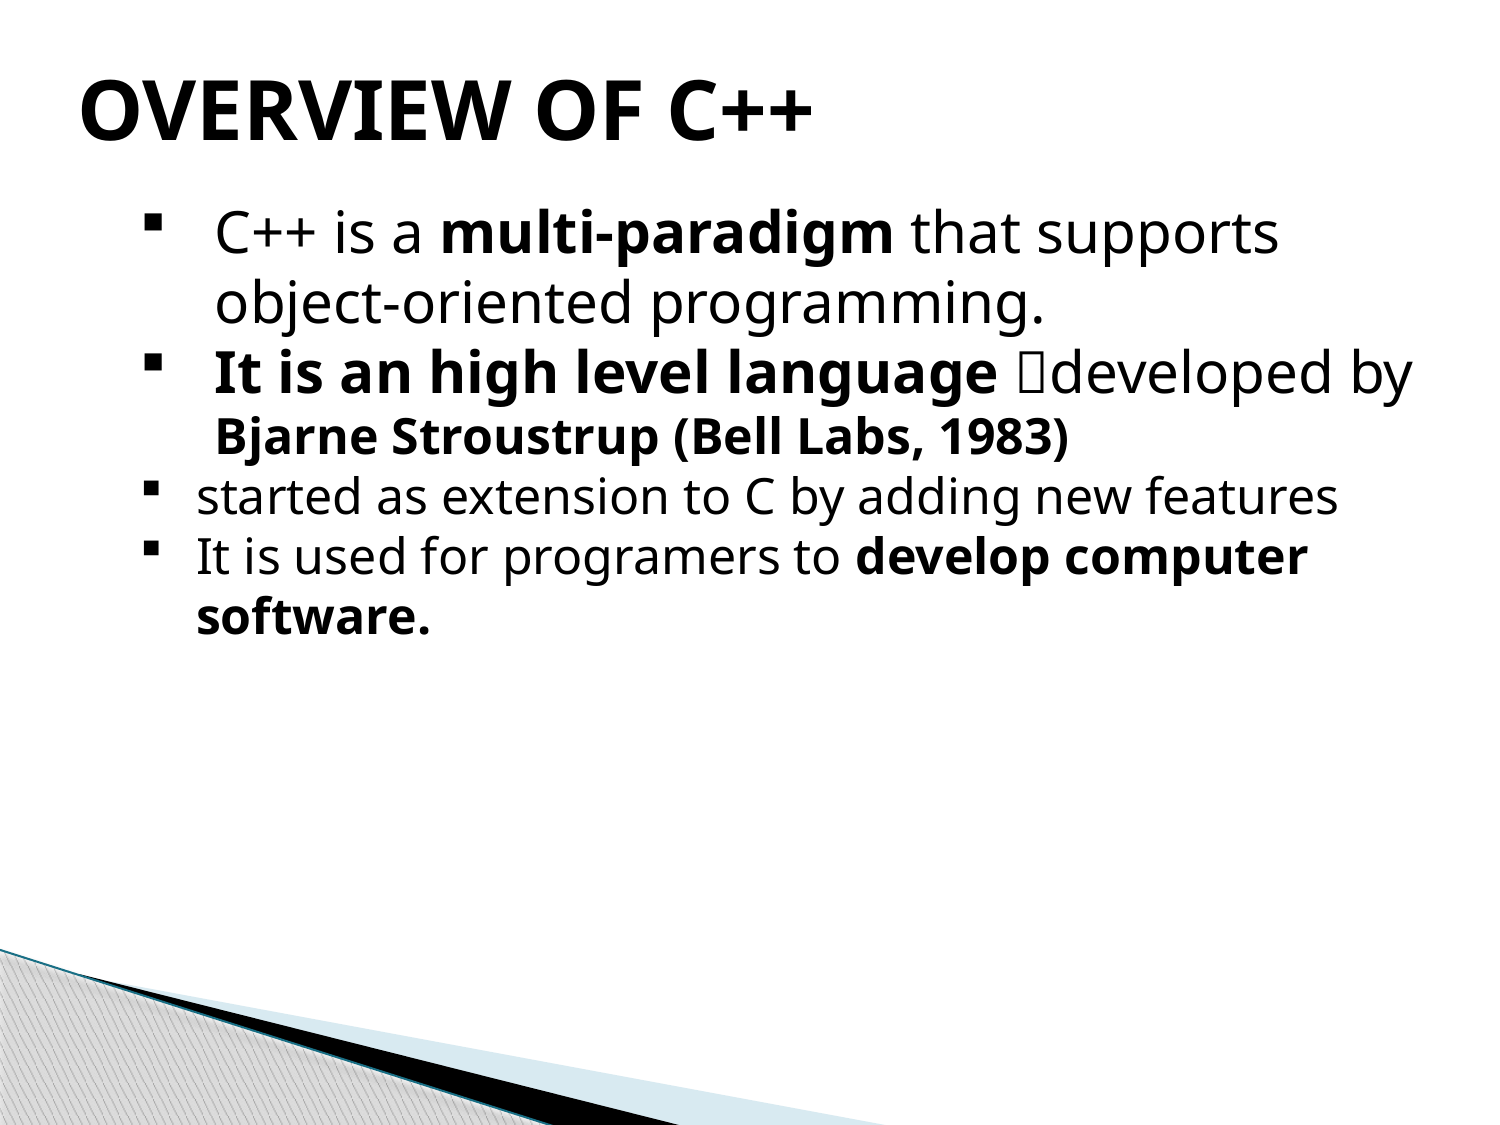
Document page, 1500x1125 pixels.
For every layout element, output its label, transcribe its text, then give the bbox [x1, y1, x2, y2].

text_box C++ is a multi-paradigm that supports object-oriented programming. It is an high level language developed by Bjarne Stroustrup (Bell Labs, 1983) started as extension to C by adding new features It is used for programers to develop computer software. [50, 187, 1438, 653]
text_box OVERVIEW OF C++ [62, 50, 1000, 165]
